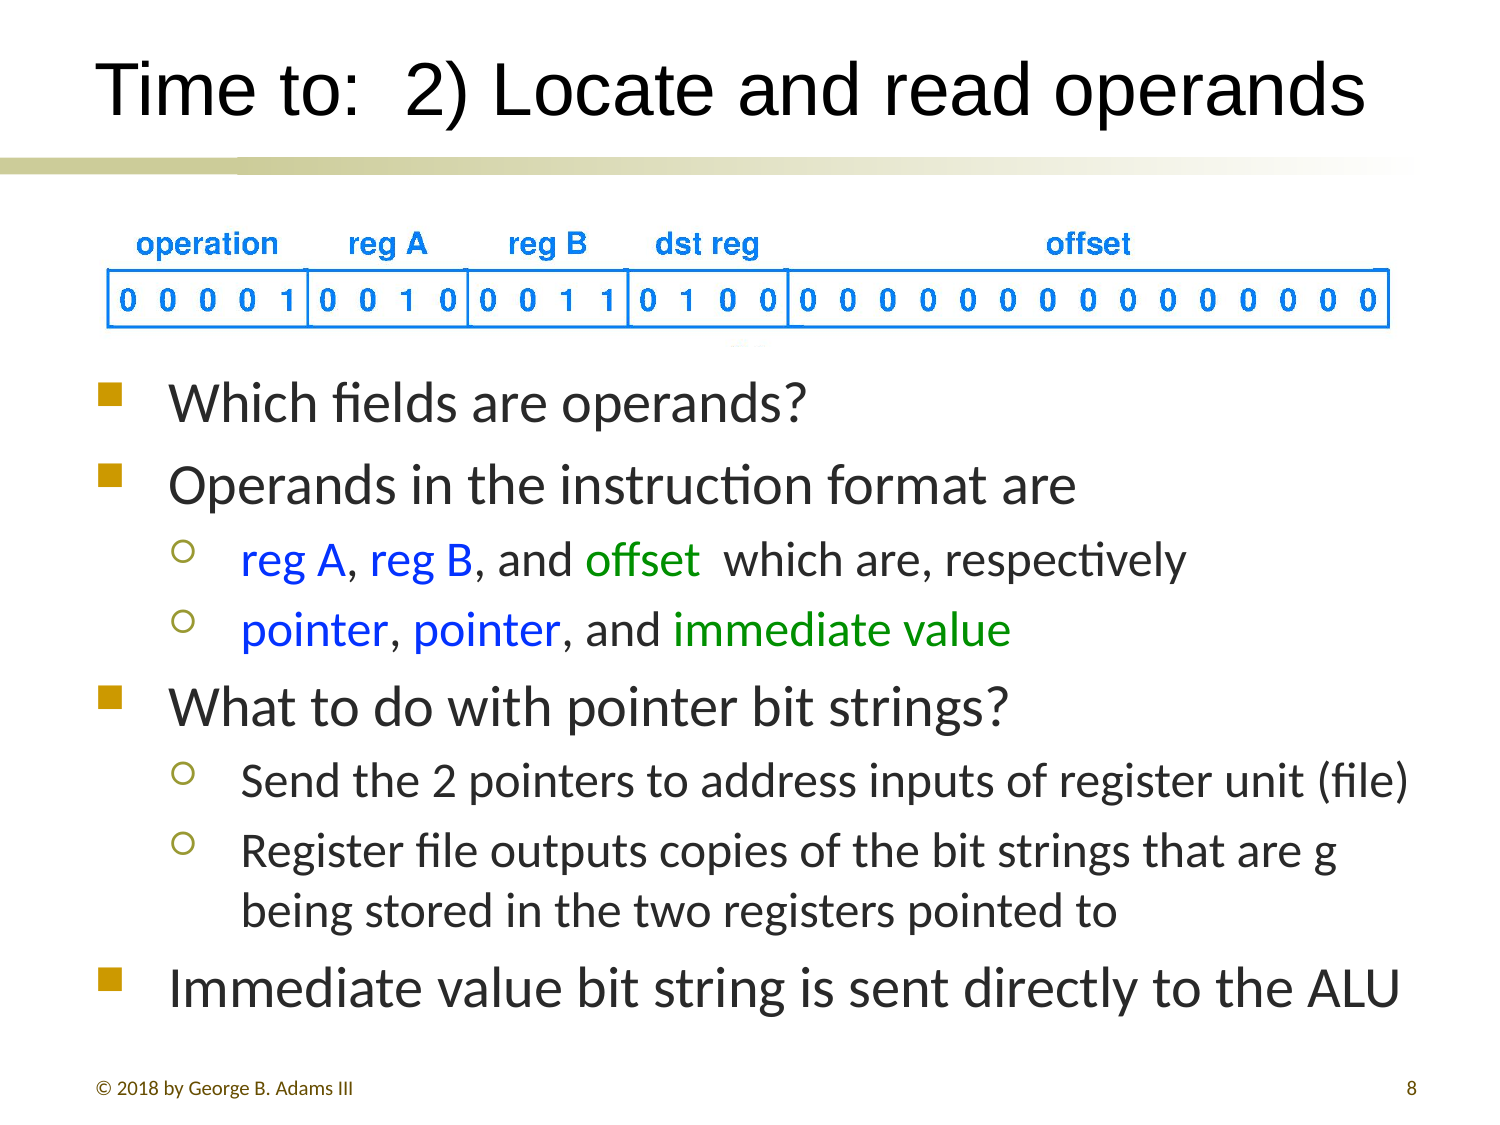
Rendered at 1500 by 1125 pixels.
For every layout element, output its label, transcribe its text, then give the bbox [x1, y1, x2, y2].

picture [97, 209, 1403, 347]
list Which fields are operands? Operands in the instruction format are reg A, reg B, and offset which are, respectively pointer, pointer, and immediate value What to do with pointer bit strings? Send the 2 pointers to address inputs of register unit (file) Register file outputs copies of the bit strings that are g being stored in the two registers pointed to Immediate value bit string is sent directly to the ALU [79, 356, 1433, 1084]
slide_number 377 [1119, 1067, 1433, 1099]
slide_number © 2018 by George B. Adams III [79, 1067, 406, 1099]
title Time to: 2) Locate and read operands [79, 15, 1432, 139]
